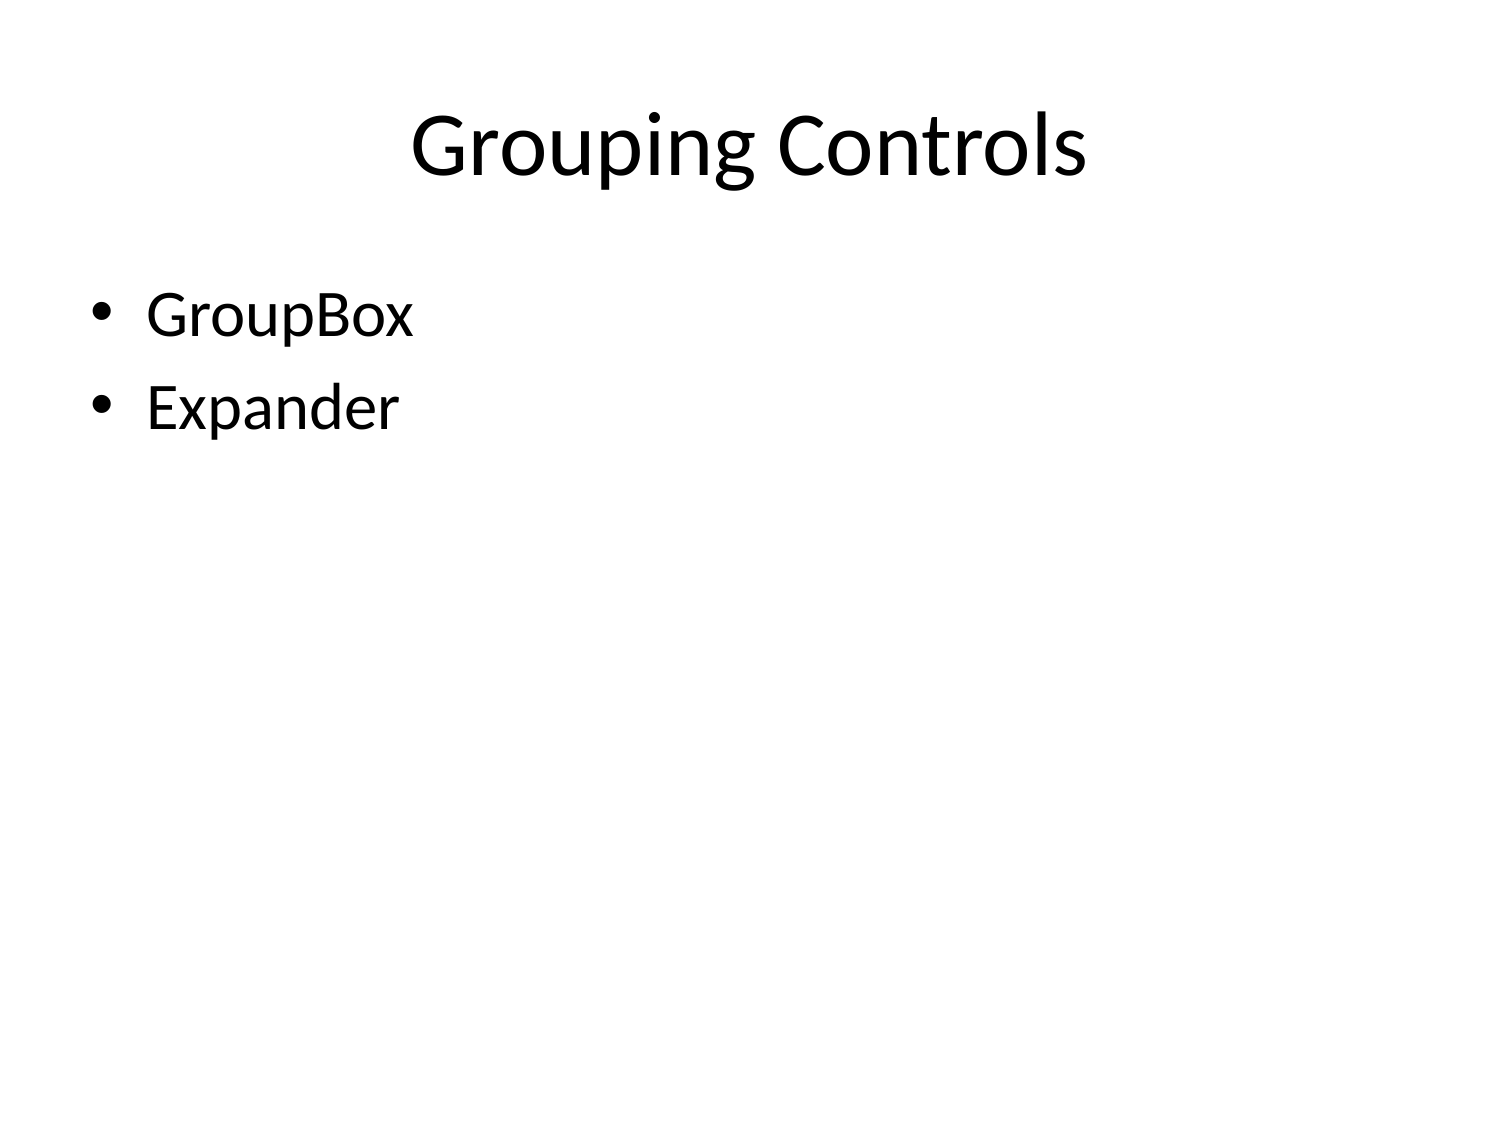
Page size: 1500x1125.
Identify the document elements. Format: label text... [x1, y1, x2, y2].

list GroupBox Expander [75, 262, 1425, 1005]
title Grouping Controls [75, 45, 1425, 233]
